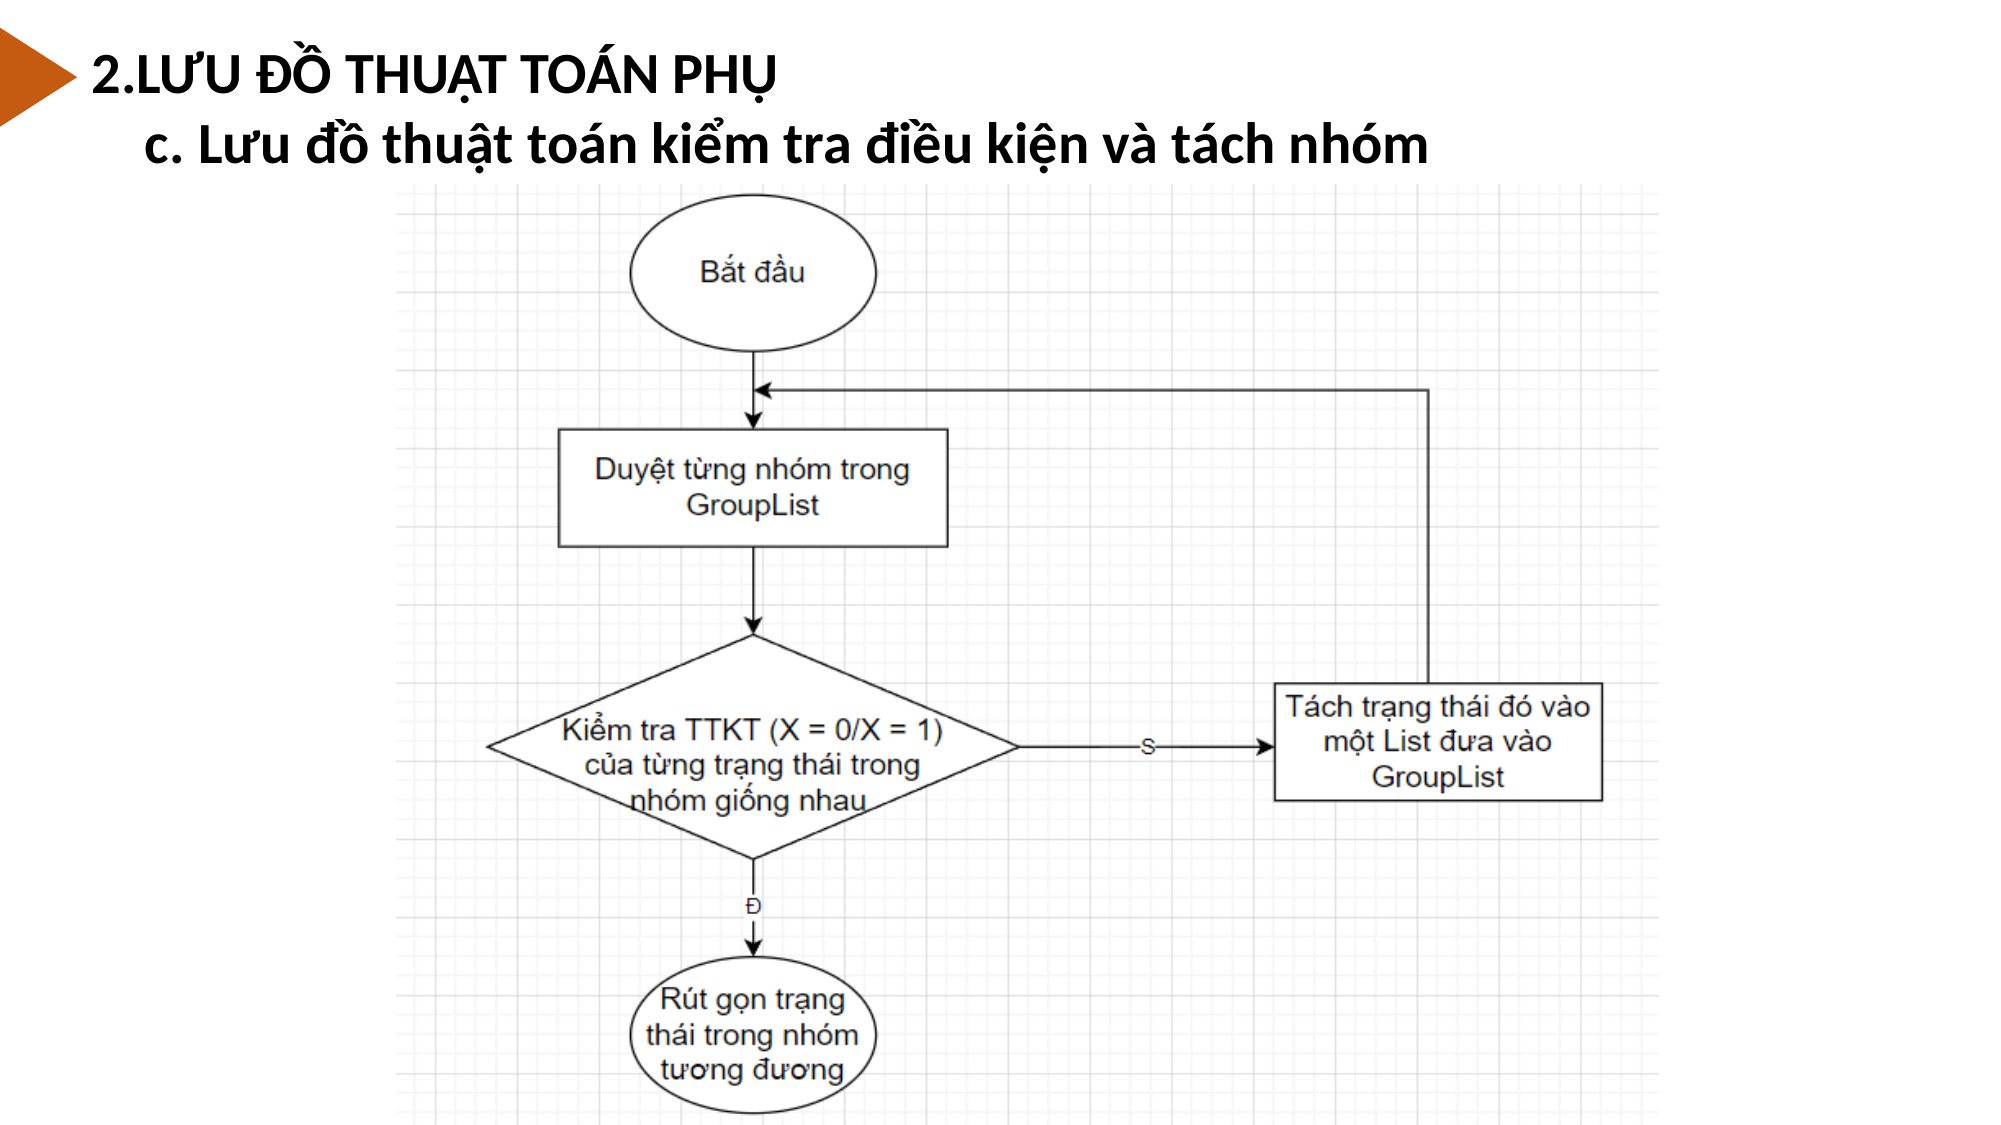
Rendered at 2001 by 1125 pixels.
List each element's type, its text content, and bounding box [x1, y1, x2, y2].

text_box 2.LƯU ĐỒ THUẬT TOÁN PHỤ c. Lưu đồ thuật toán kiểm tra điều kiện và tách nhóm [77, 27, 1549, 183]
picture [396, 183, 1660, 1125]
text_box [0, 27, 77, 127]
